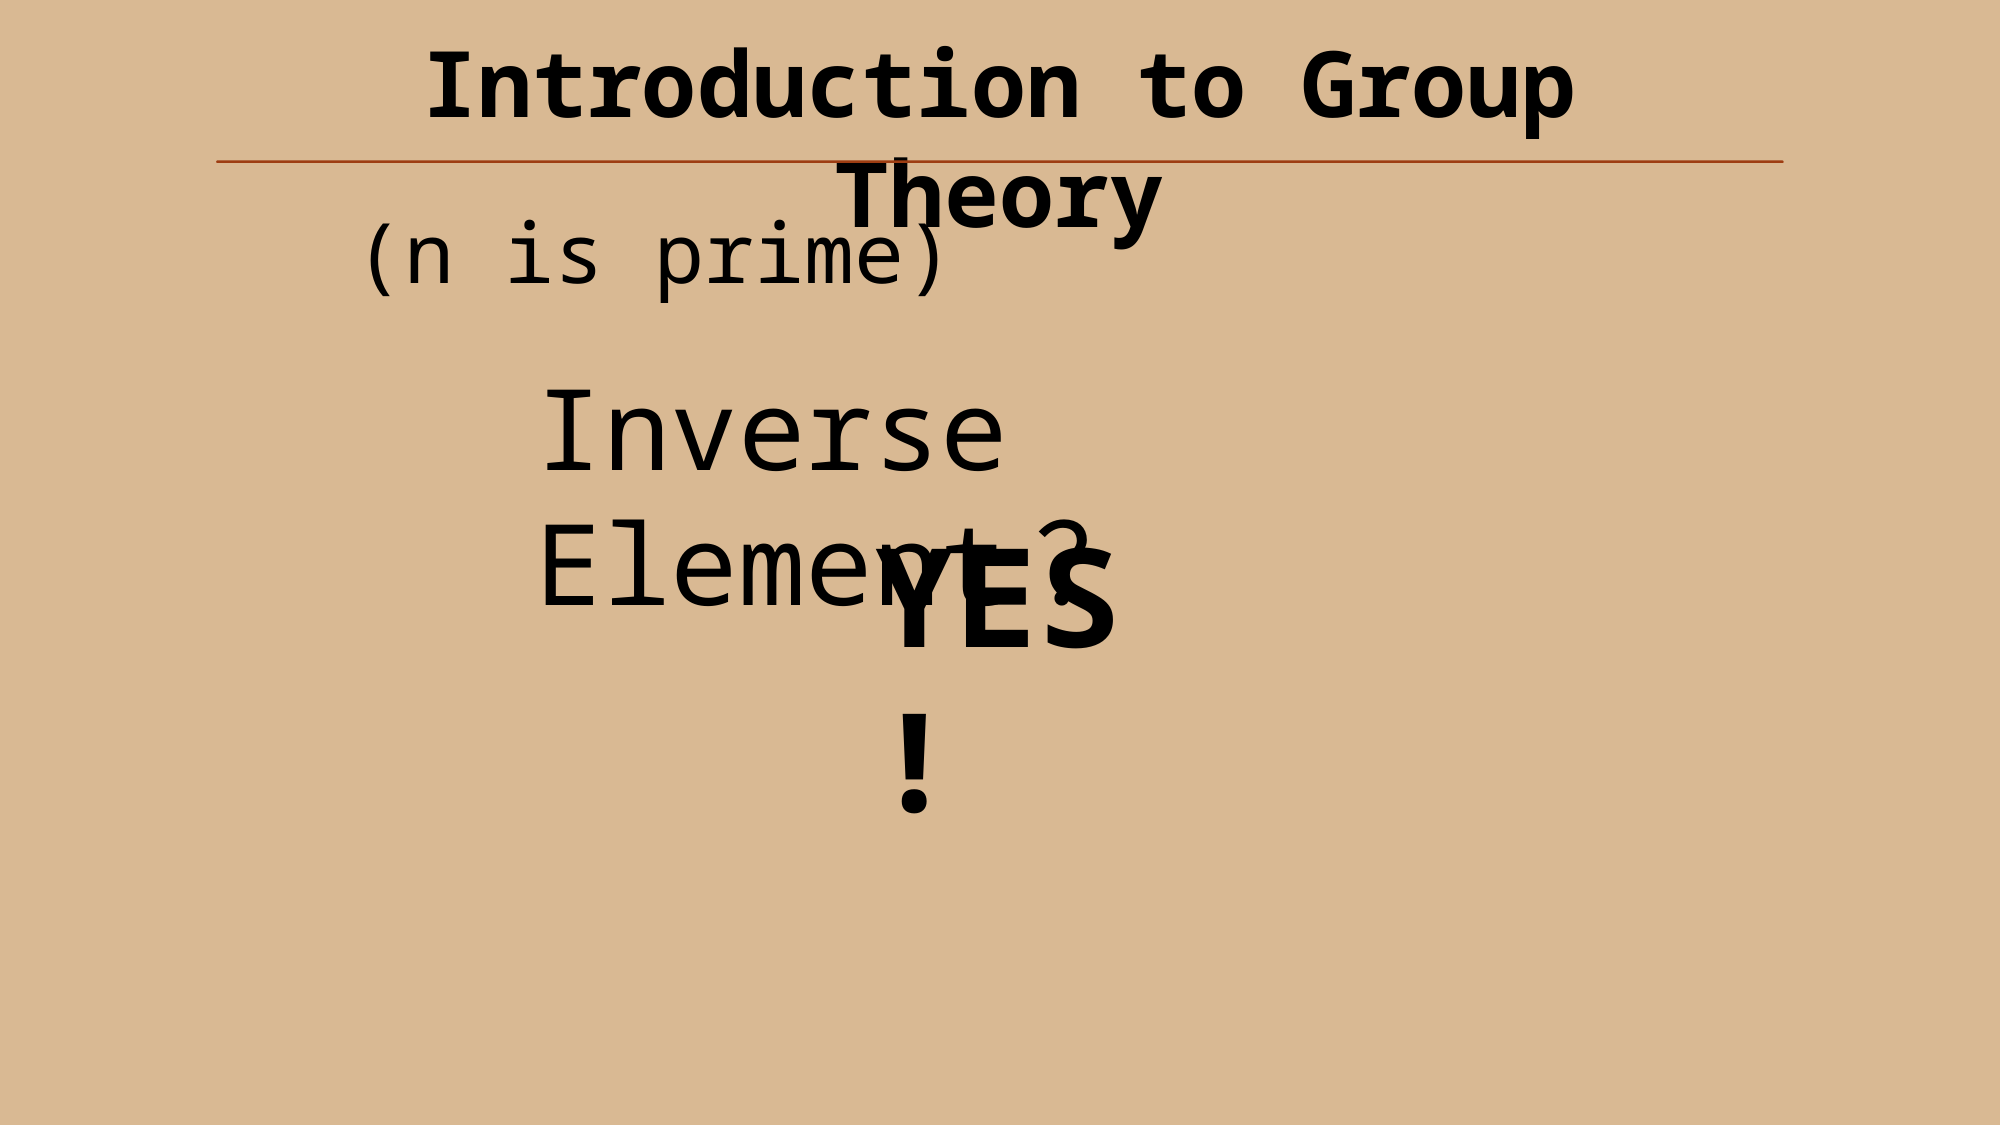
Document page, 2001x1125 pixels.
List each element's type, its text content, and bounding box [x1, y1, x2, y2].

text_box Inverse Element？ [521, 350, 1581, 636]
text_box YES! [858, 502, 1216, 847]
